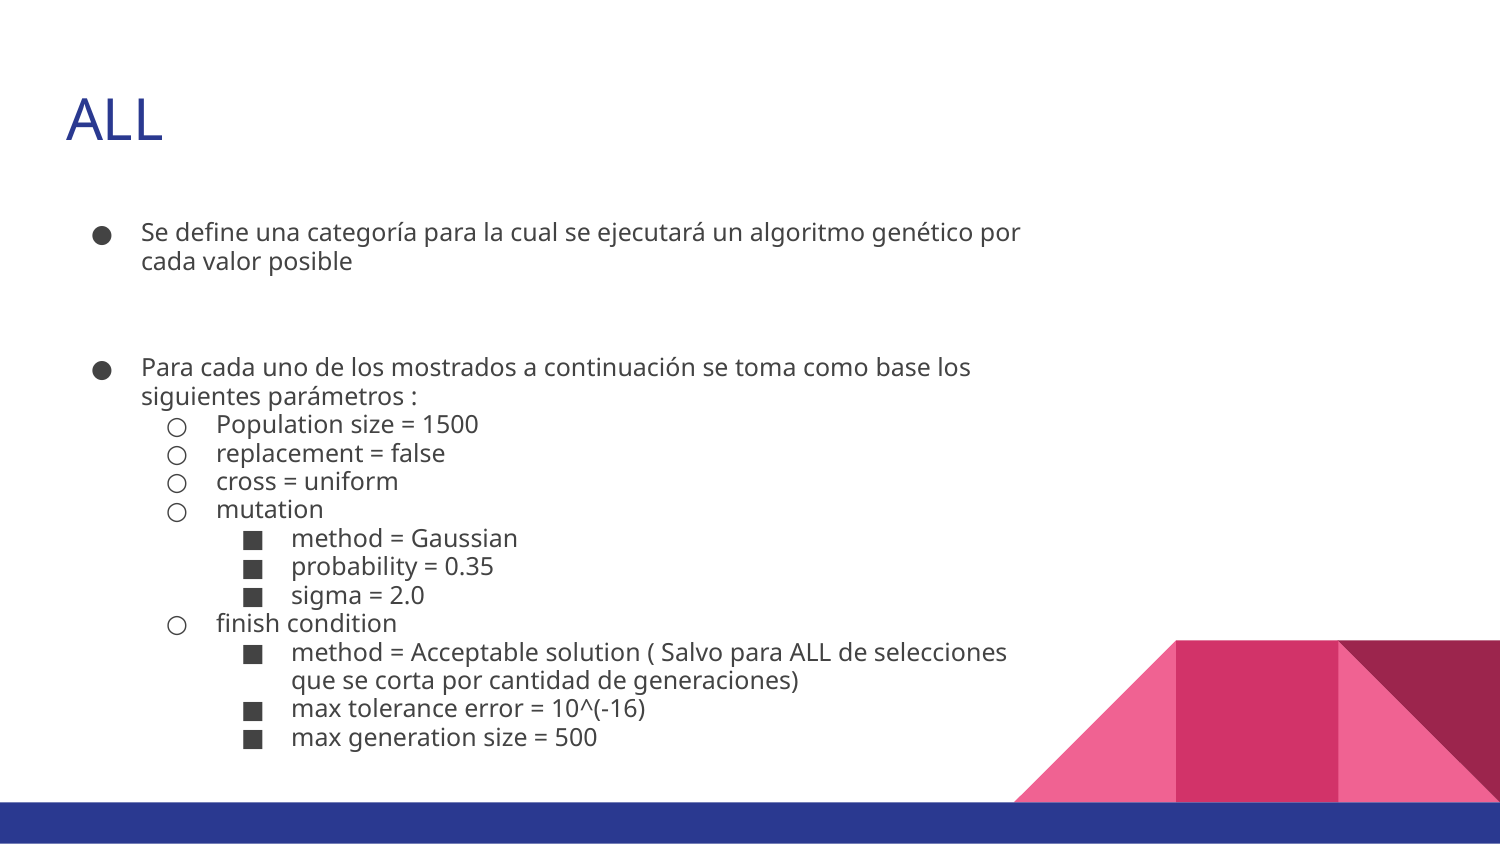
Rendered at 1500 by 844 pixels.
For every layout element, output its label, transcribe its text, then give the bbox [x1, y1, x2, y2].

list Se define una categoría para la cual se ejecutará un algoritmo genético por cada valor posible Para cada uno de los mostrados a continuación se toma como base los siguientes parámetros : Population size = 1500 replacement = false cross = uniform mutation method = Gaussian probability = 0.35 sigma = 2.0 finish condition method = Acceptable solution ( Salvo para ALL de selecciones que se corta por cantidad de generaciones) max tolerance error = 10^(-16) max generation size = 500 [51, 204, 1055, 752]
title ALL [51, 67, 1449, 167]
